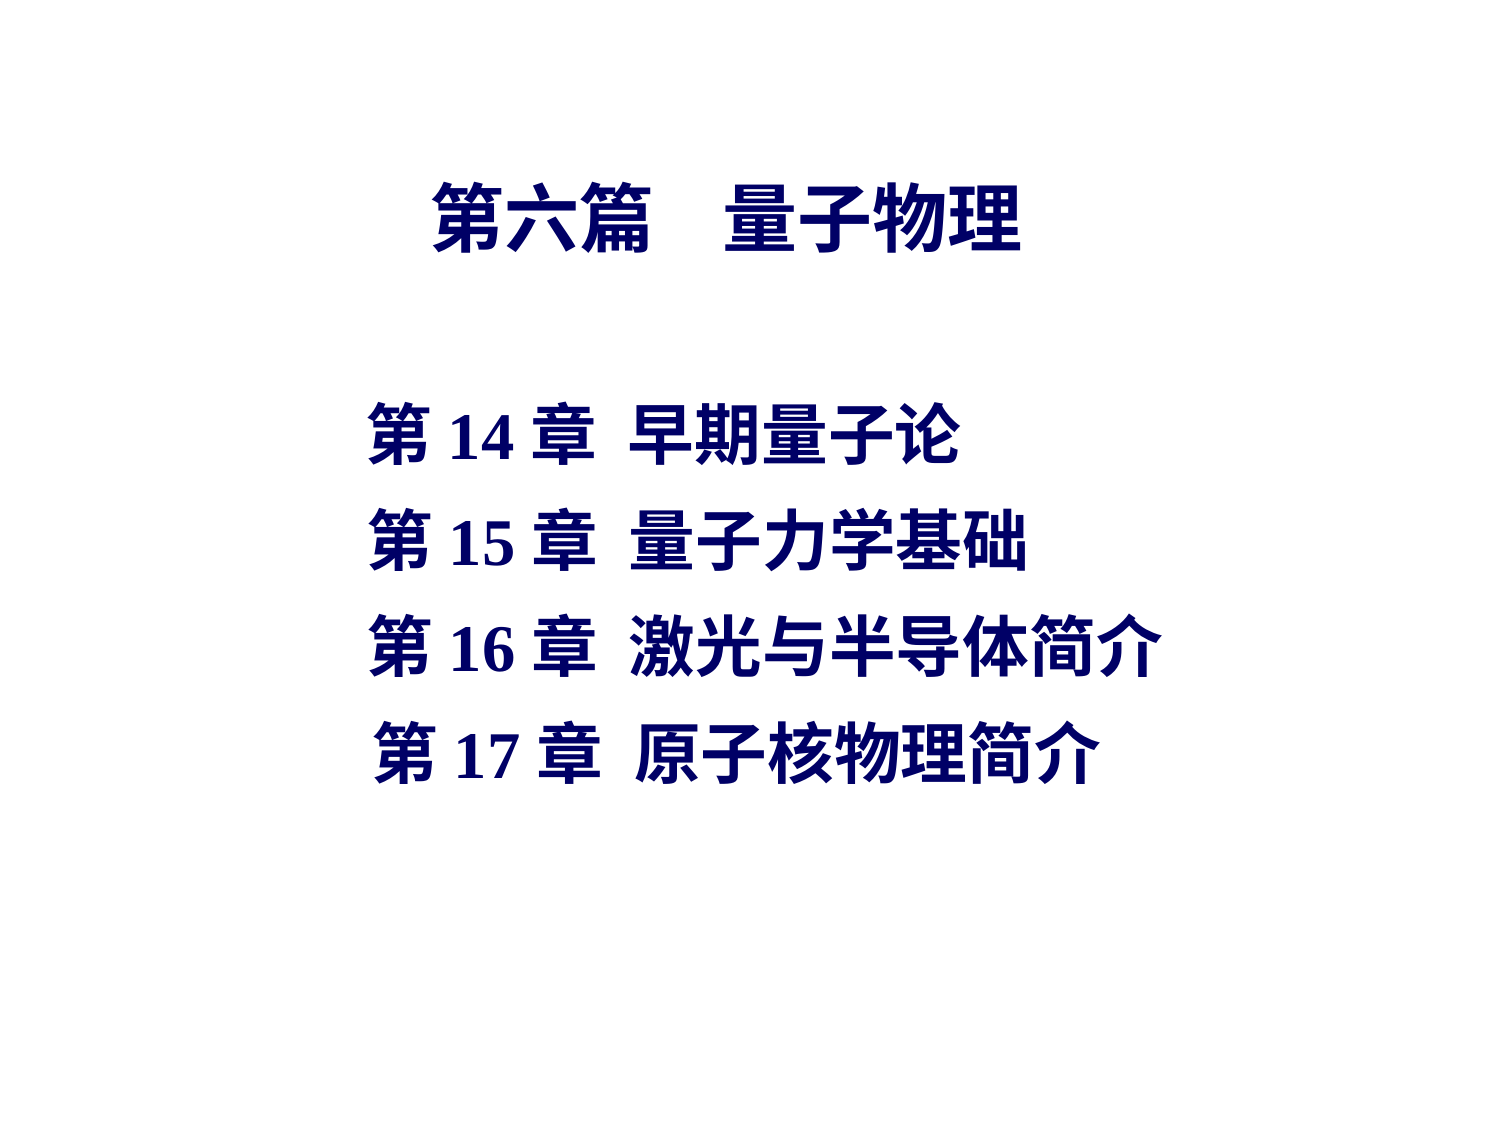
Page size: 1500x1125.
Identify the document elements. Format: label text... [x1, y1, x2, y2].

text_box 第16章 激光与半导体简介 [351, 597, 1229, 693]
text_box 第14章 早期量子论 [350, 385, 1069, 480]
text_box 第六篇 量子物理 [304, 163, 1149, 269]
text_box 第15章 量子力学基础 [351, 491, 1129, 587]
text_box 第17章 原子核物理简介 [356, 704, 1234, 800]
